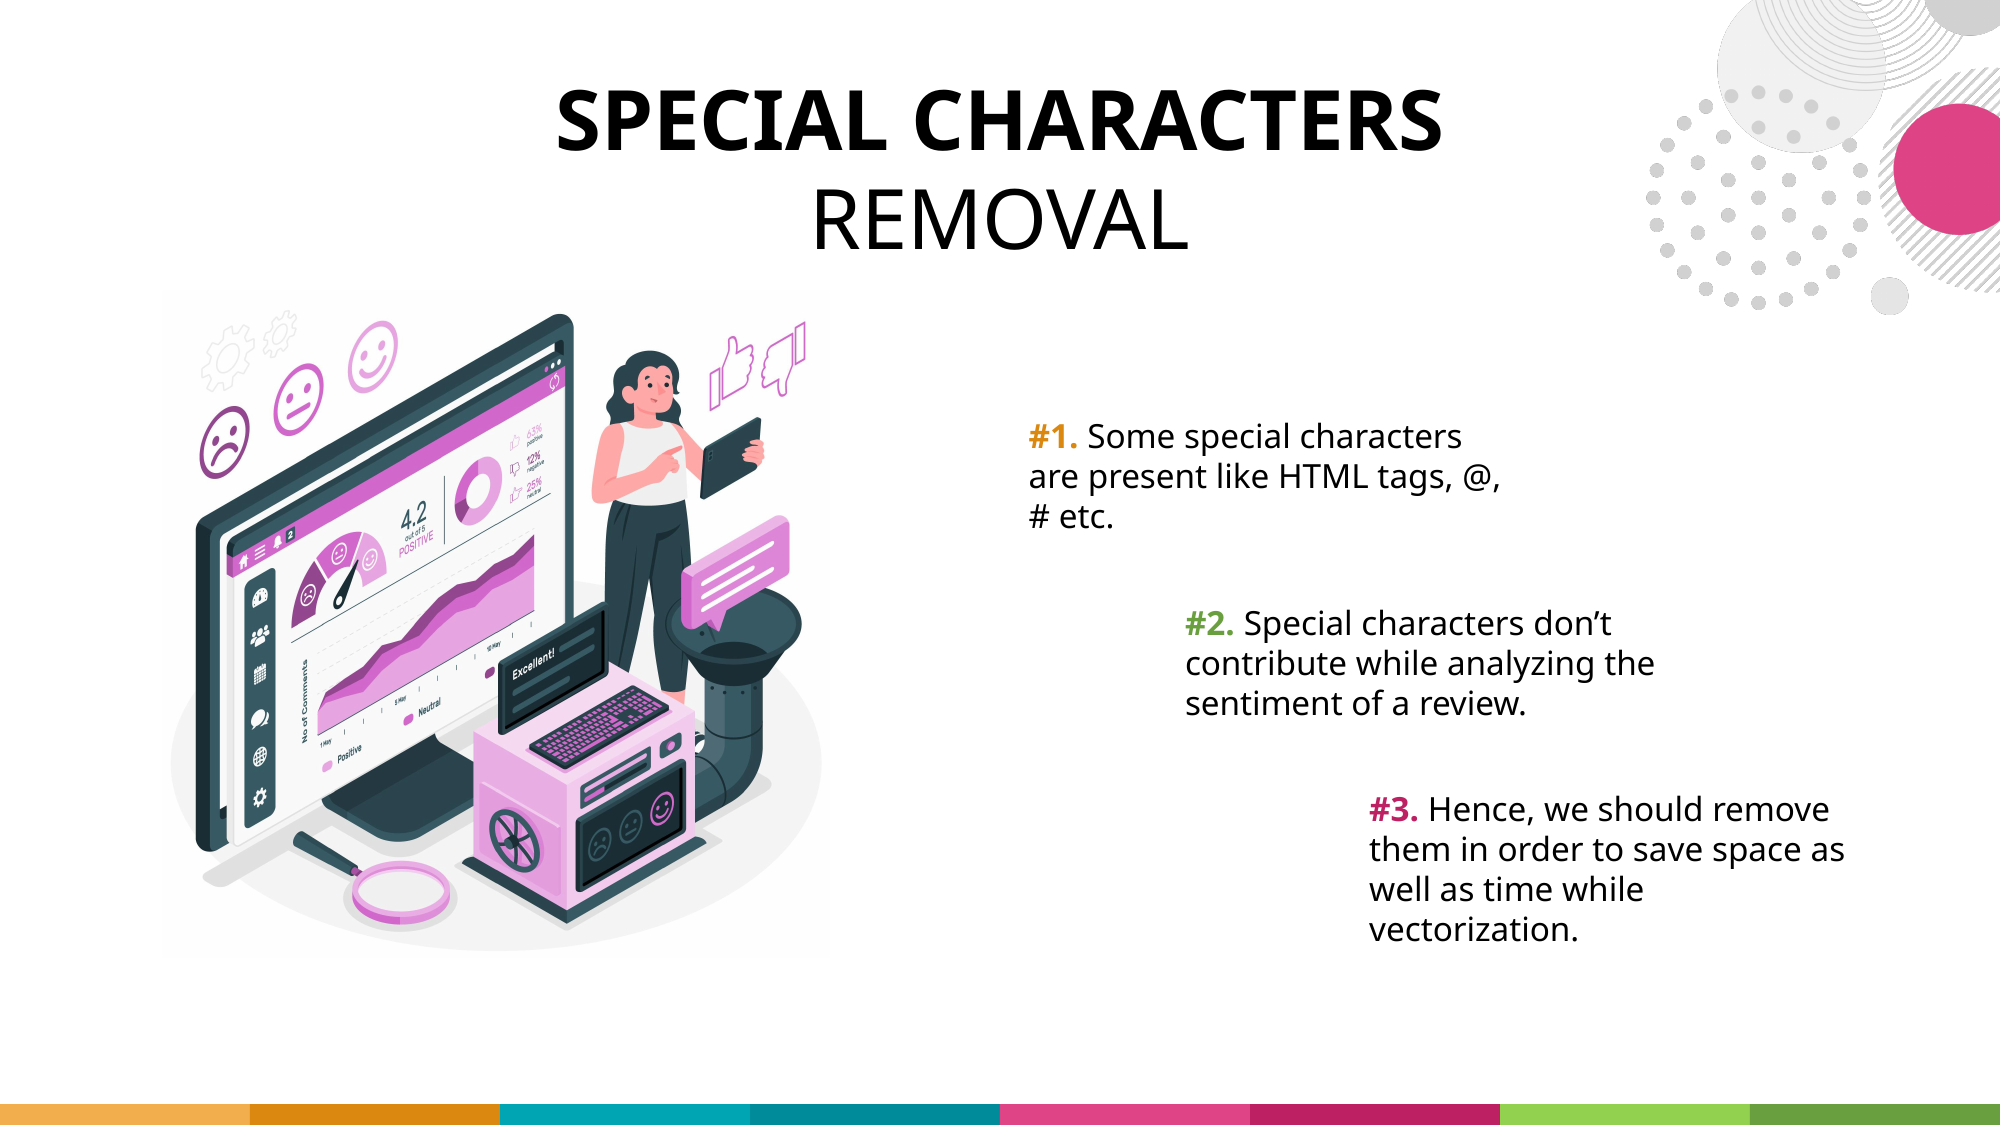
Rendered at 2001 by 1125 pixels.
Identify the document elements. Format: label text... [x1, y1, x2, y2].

text_box [499, 1103, 749, 1125]
text_box [249, 1103, 499, 1125]
text_box [999, 1103, 1249, 1125]
text_box #2. Special characters don’t contribute while analyzing the sentiment of a review. [1170, 594, 1683, 730]
text_box SPECIAL CHARACTERS REMOVAL [540, 59, 1460, 275]
text_box [1749, 1103, 2000, 1125]
picture [162, 290, 830, 958]
picture [1575, 0, 2000, 391]
text_box #1. Some special characters are present like HTML tags, @, # etc. [1013, 408, 1526, 543]
text_box [0, 1103, 249, 1125]
text_box [1249, 1103, 1499, 1125]
text_box [749, 1103, 999, 1125]
text_box [1499, 1103, 1749, 1125]
text_box #3. Hence, we should remove them in order to save space as well as time while vectorization. [1354, 781, 1867, 956]
